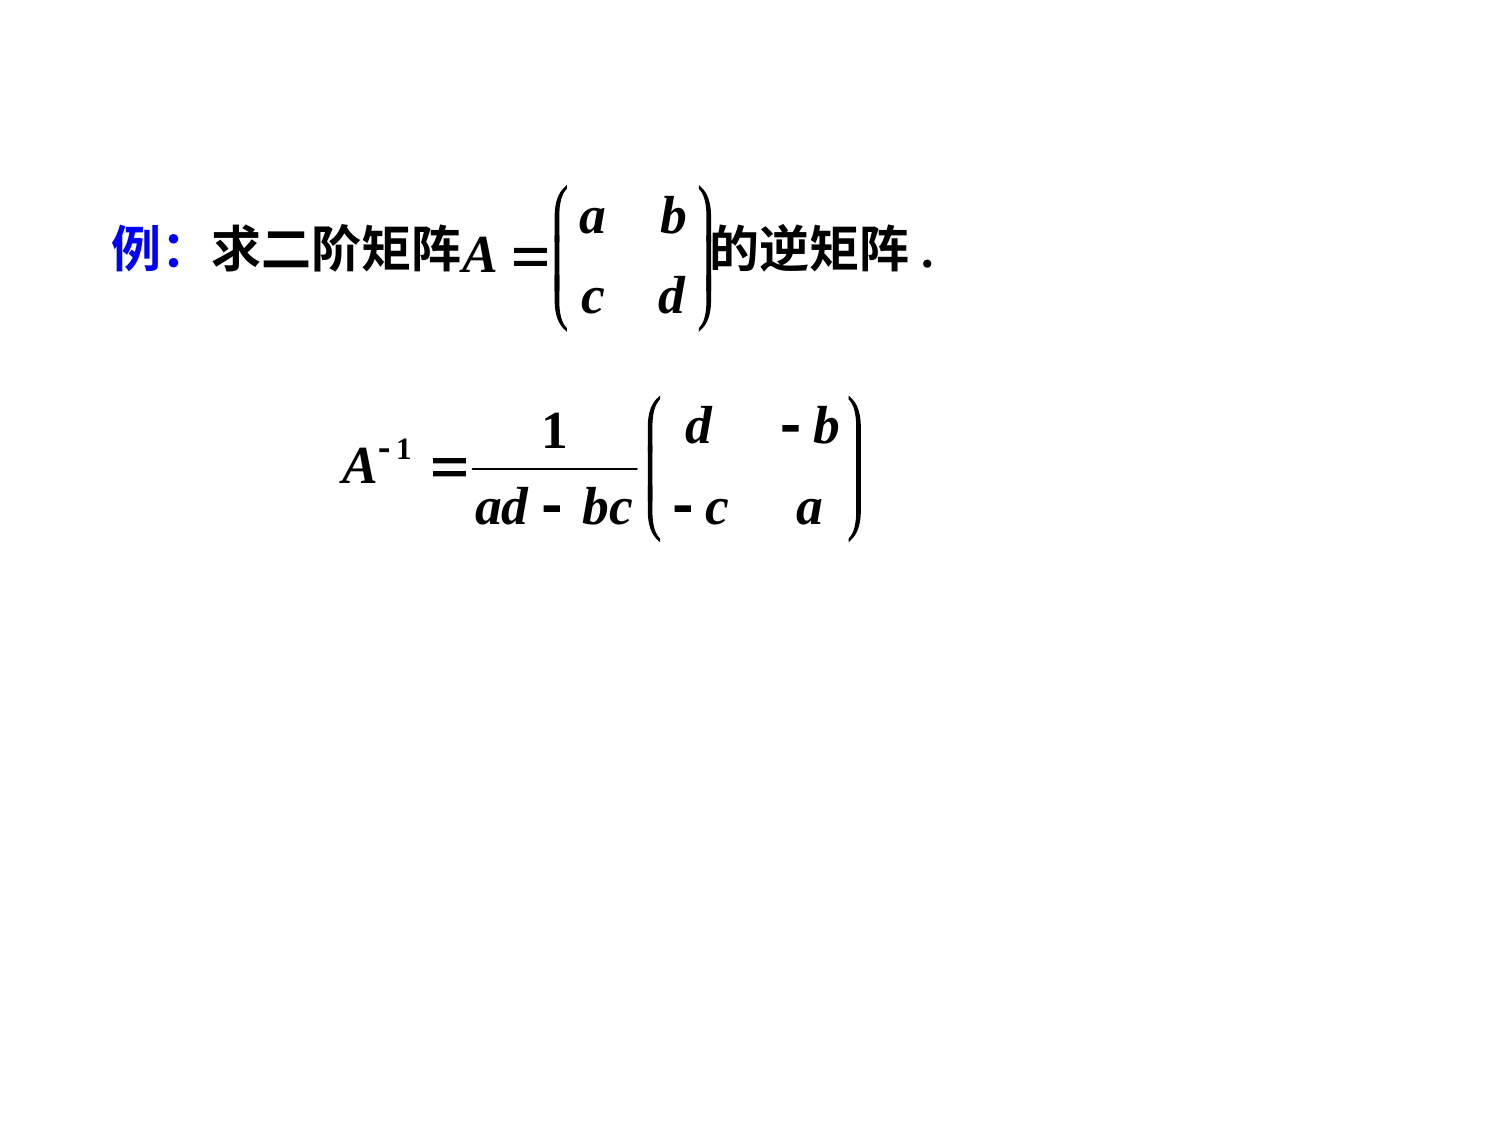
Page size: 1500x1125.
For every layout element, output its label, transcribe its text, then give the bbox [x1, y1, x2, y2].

text_box 例：求二阶矩阵 的逆矩阵. [96, 209, 449, 285]
text_box 例：求二阶矩阵 的逆矩阵. [727, 209, 949, 285]
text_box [330, 384, 875, 550]
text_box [449, 174, 727, 340]
